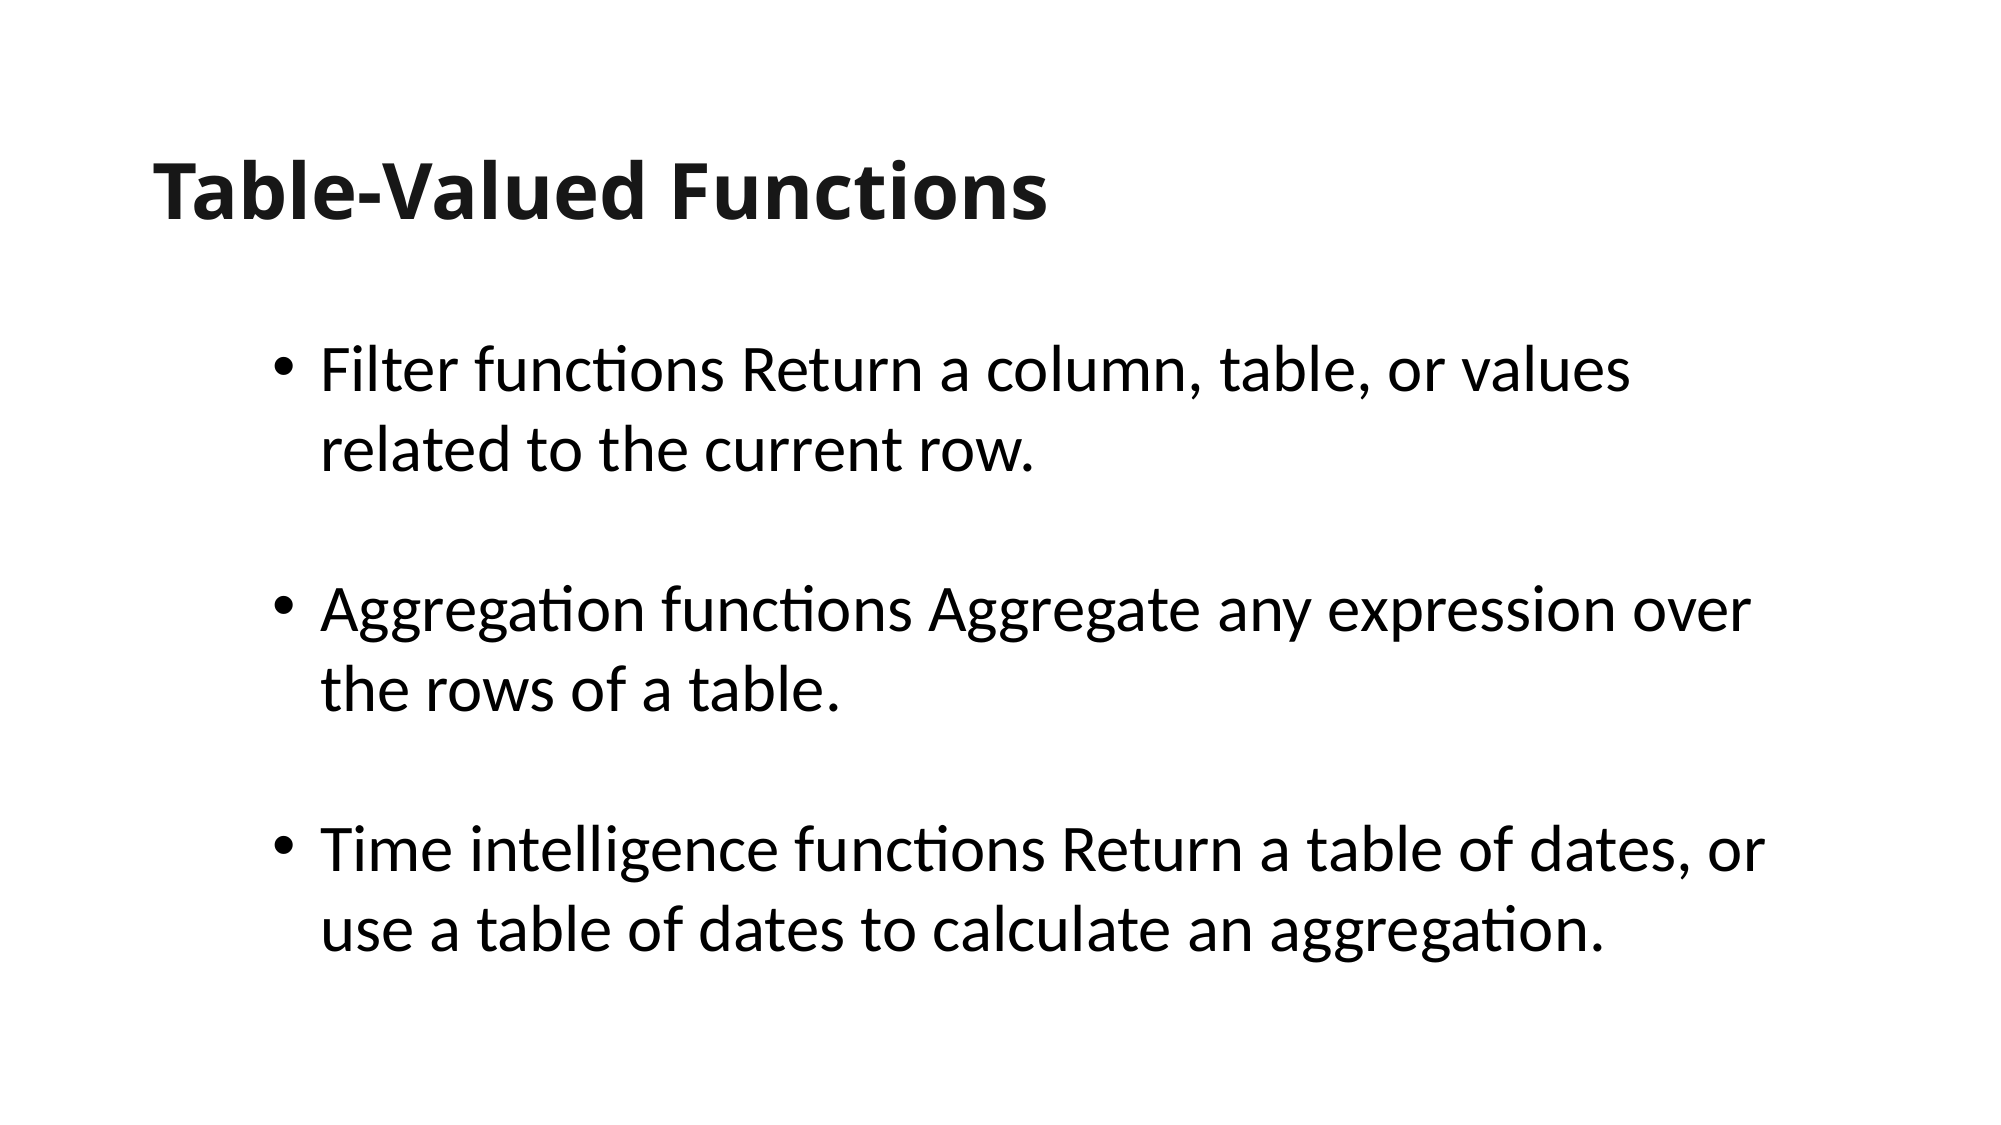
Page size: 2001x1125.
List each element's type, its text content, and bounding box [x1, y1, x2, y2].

text_box Filter functions Return a column, table, or values related to the current row. Aggregation functions Aggregate any expression over the rows of a table. Time intelligence functions Return a table of dates, or use a table of dates to calculate an aggregation. [258, 317, 1815, 972]
title Table-Valued Functions [137, 59, 1863, 245]
